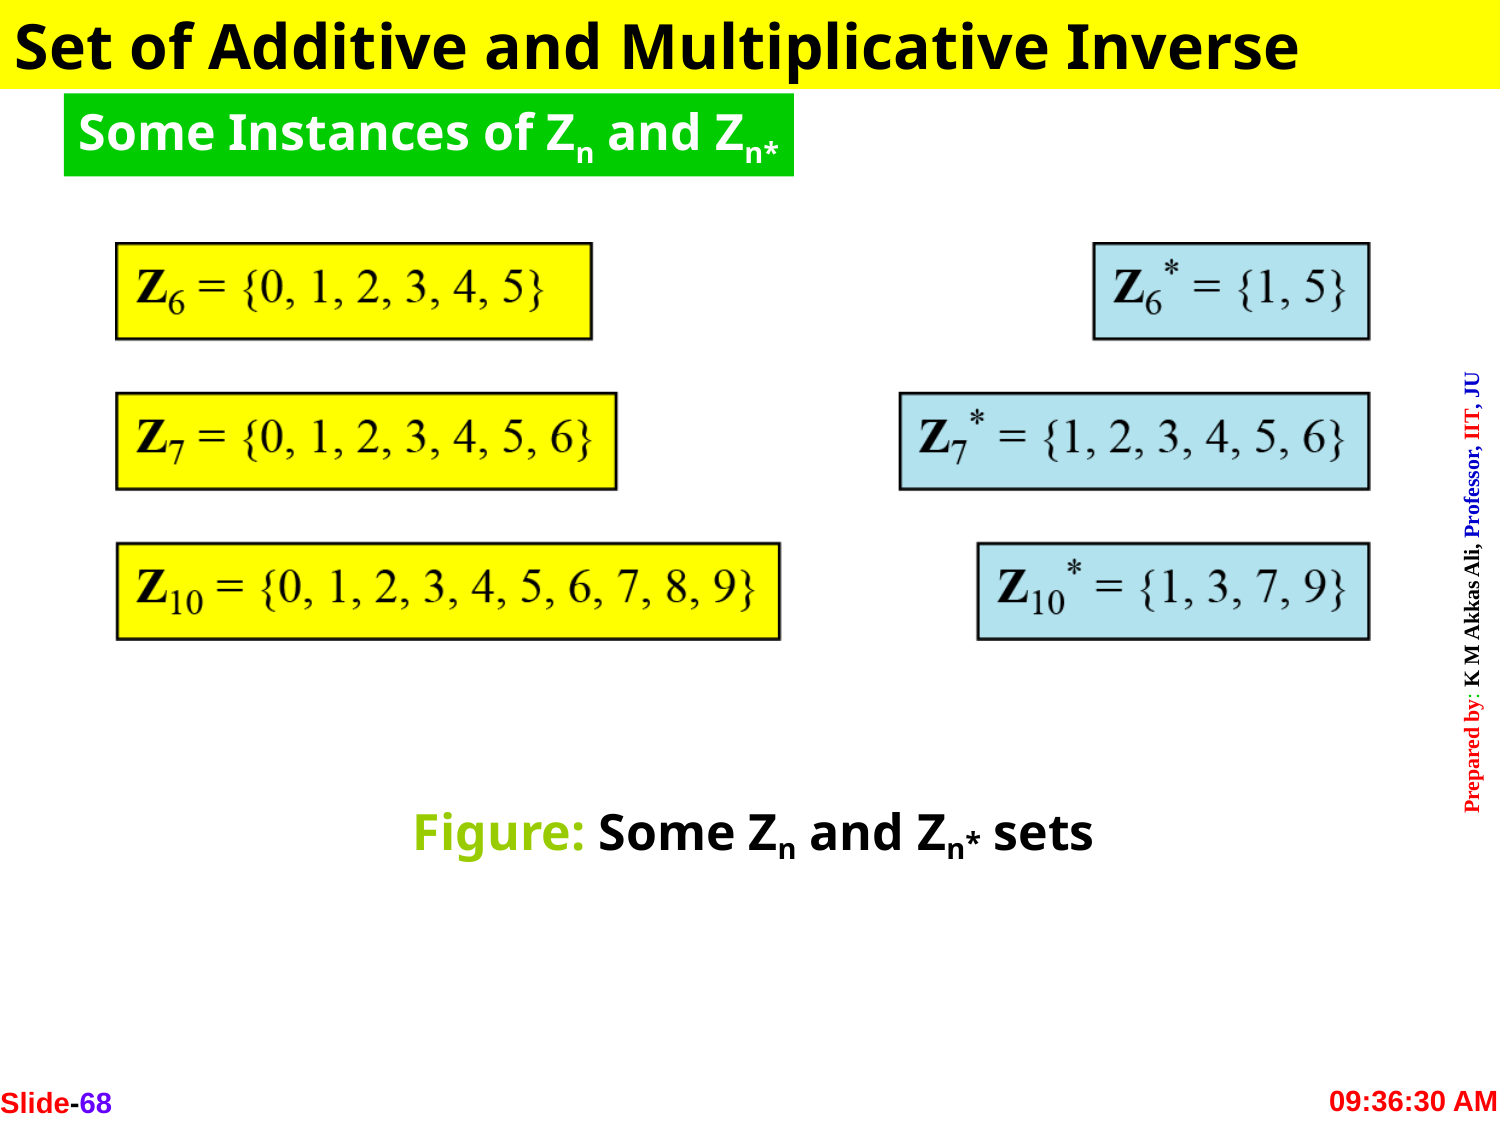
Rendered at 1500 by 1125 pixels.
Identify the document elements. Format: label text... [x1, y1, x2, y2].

slide_number Slide-68 [0, 1076, 336, 1125]
picture [115, 242, 1371, 641]
text_box Some Instances of Zn and Zn* [63, 93, 794, 177]
text_box Set of Additive and Multiplicative Inverse [0, 0, 1500, 89]
text_box Figure: Some Zn and Zn* sets [398, 792, 1110, 873]
